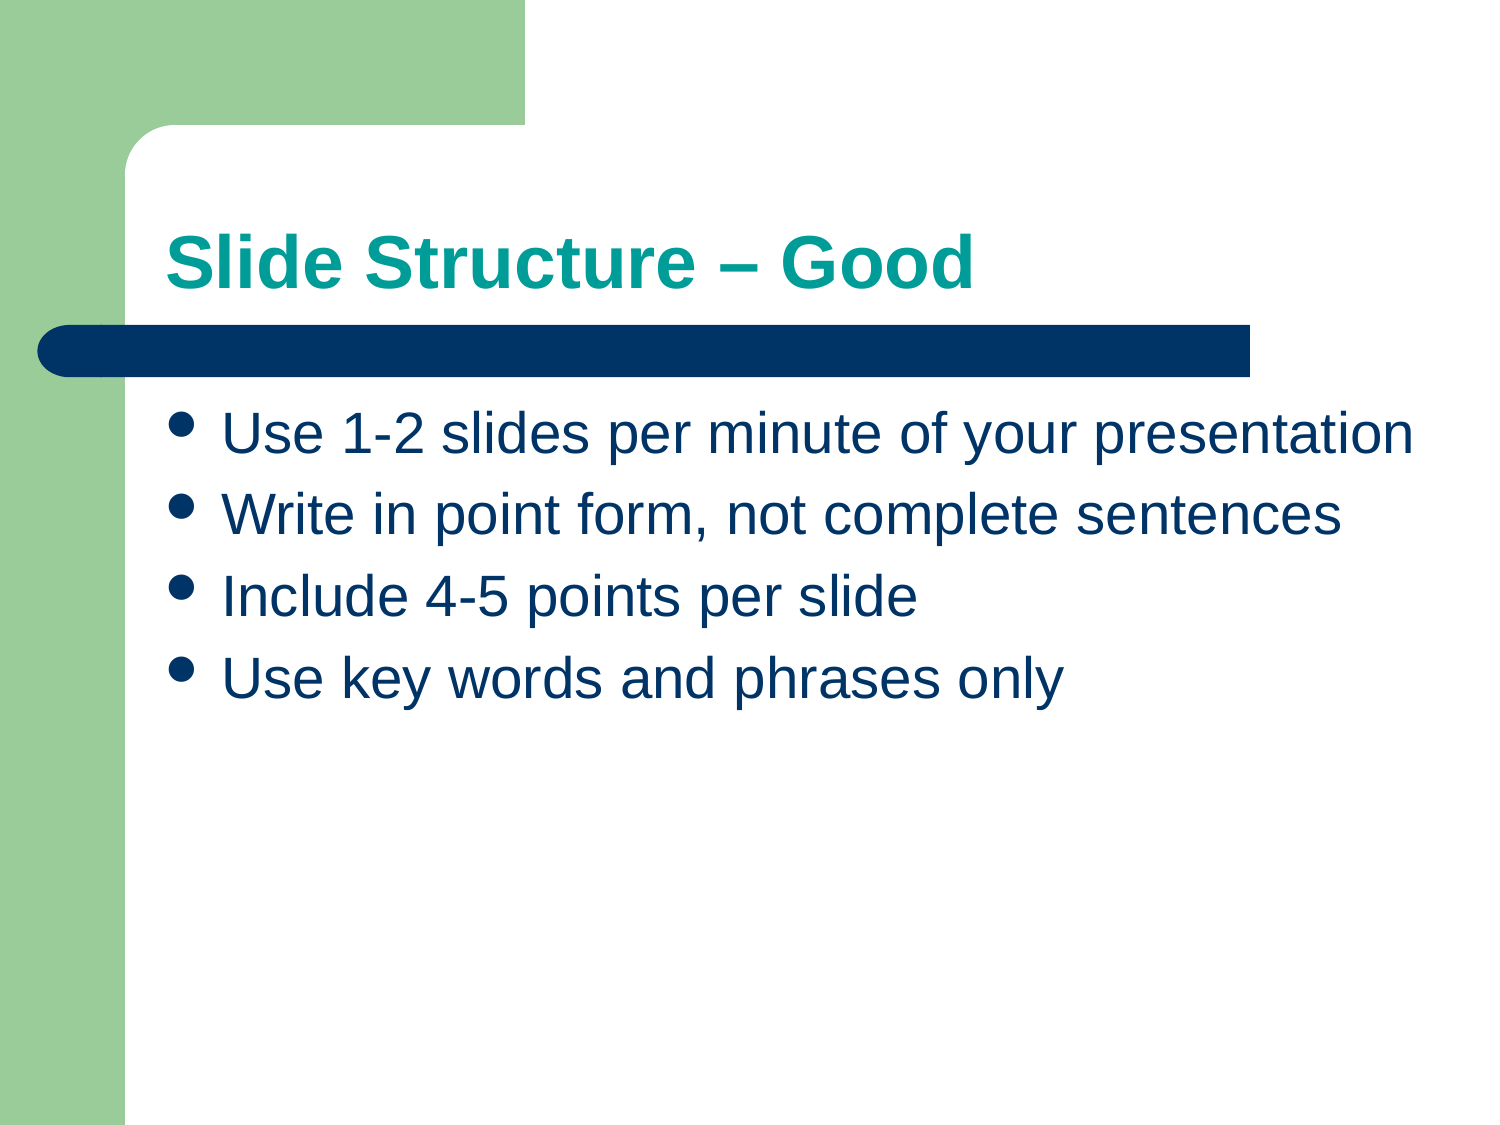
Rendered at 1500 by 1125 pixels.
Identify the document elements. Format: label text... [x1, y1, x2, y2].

list Use 1-2 slides per minute of your presentation Write in point form, not complete sentences Include 4-5 points per slide Use key words and phrases only [150, 387, 1463, 1000]
title Slide Structure – Good [150, 125, 1463, 313]
